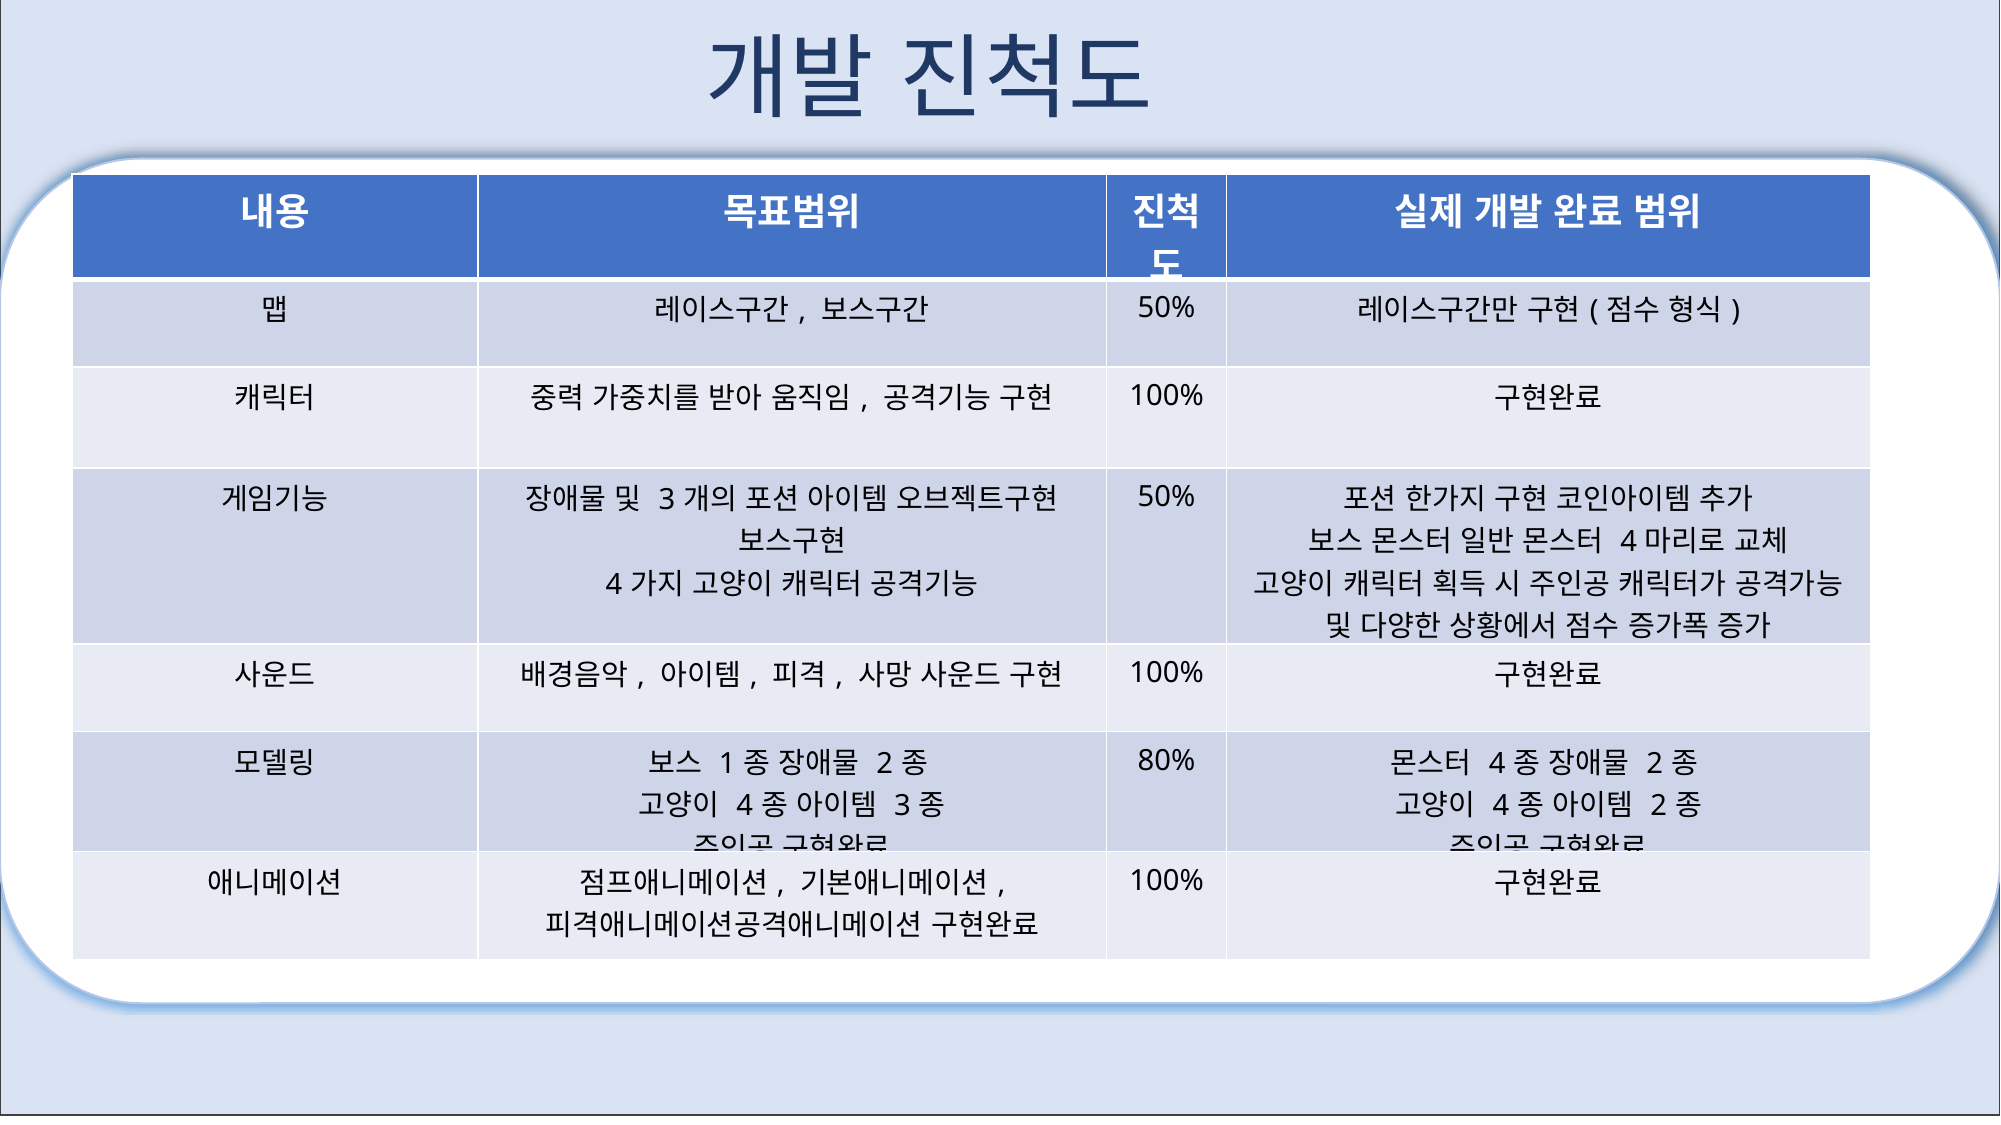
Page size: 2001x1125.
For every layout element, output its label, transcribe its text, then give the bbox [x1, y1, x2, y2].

table_header 진척도 [1107, 175, 1226, 277]
table_header 내용 [73, 175, 477, 277]
table_header 목표범위 [479, 175, 1106, 277]
table_cell 80% [1107, 732, 1226, 851]
text_box 개발 진척도 [690, 11, 1969, 136]
table_cell 구현완료 [1227, 852, 1870, 959]
table_cell 점프애니메이션, 기본애니메이션, 피격애니메이션공격애니메이션 구현완료 [479, 852, 1106, 959]
table_cell 레이스구간만 구현(점수 형식) [1227, 282, 1870, 366]
table_cell 맵 [73, 282, 477, 366]
table_cell 포션 한가지 구현 코인아이템 추가 보스 몬스터 일반 몬스터 4마리로 교체 고양이 캐릭터 획득 시 주인공 캐릭터가 공격가능 및 다양한 상황에서 점수 증가폭 증가 [1227, 469, 1870, 643]
text_box [0, 157, 2000, 1005]
table_cell 모델링 [73, 732, 477, 851]
table_cell 몬스터 4종 장애물 2종 고양이 4종 아이템 2종 주인공 구현완료 [1227, 732, 1870, 851]
table_cell 레이스구간, 보스구간 [479, 282, 1106, 366]
table_cell 50% [1107, 282, 1226, 366]
text_box [0, 0, 2000, 237]
table_cell 사운드 [73, 645, 477, 731]
table_cell 중력 가중치를 받아 움직임, 공격기능 구현 [479, 368, 1106, 467]
table_cell 장애물 및 3개의 포션 아이템 오브젝트구현 보스구현 4가지 고양이 캐릭터 공격기능 [479, 469, 1106, 643]
table_cell 구현완료 [1227, 368, 1870, 467]
table_cell 100% [1107, 645, 1226, 731]
table_cell 100% [1107, 368, 1226, 467]
table_cell 100% [1107, 852, 1226, 959]
table_header 실제 개발 완료 범위 [1227, 175, 1870, 277]
table_cell 구현완료 [1227, 645, 1870, 731]
table_cell 50% [1107, 469, 1226, 643]
table_cell 보스 1종 장애물 2종 고양이 4종 아이템 3종 주인공 구현완료 [479, 732, 1106, 851]
table_cell 게임기능 [73, 469, 477, 643]
text_box [0, 924, 2000, 1116]
table_cell 배경음악, 아이템, 피격, 사망 사운드 구현 [479, 645, 1106, 731]
table_cell 애니메이션 [73, 852, 477, 959]
table_cell 캐릭터 [73, 368, 477, 467]
